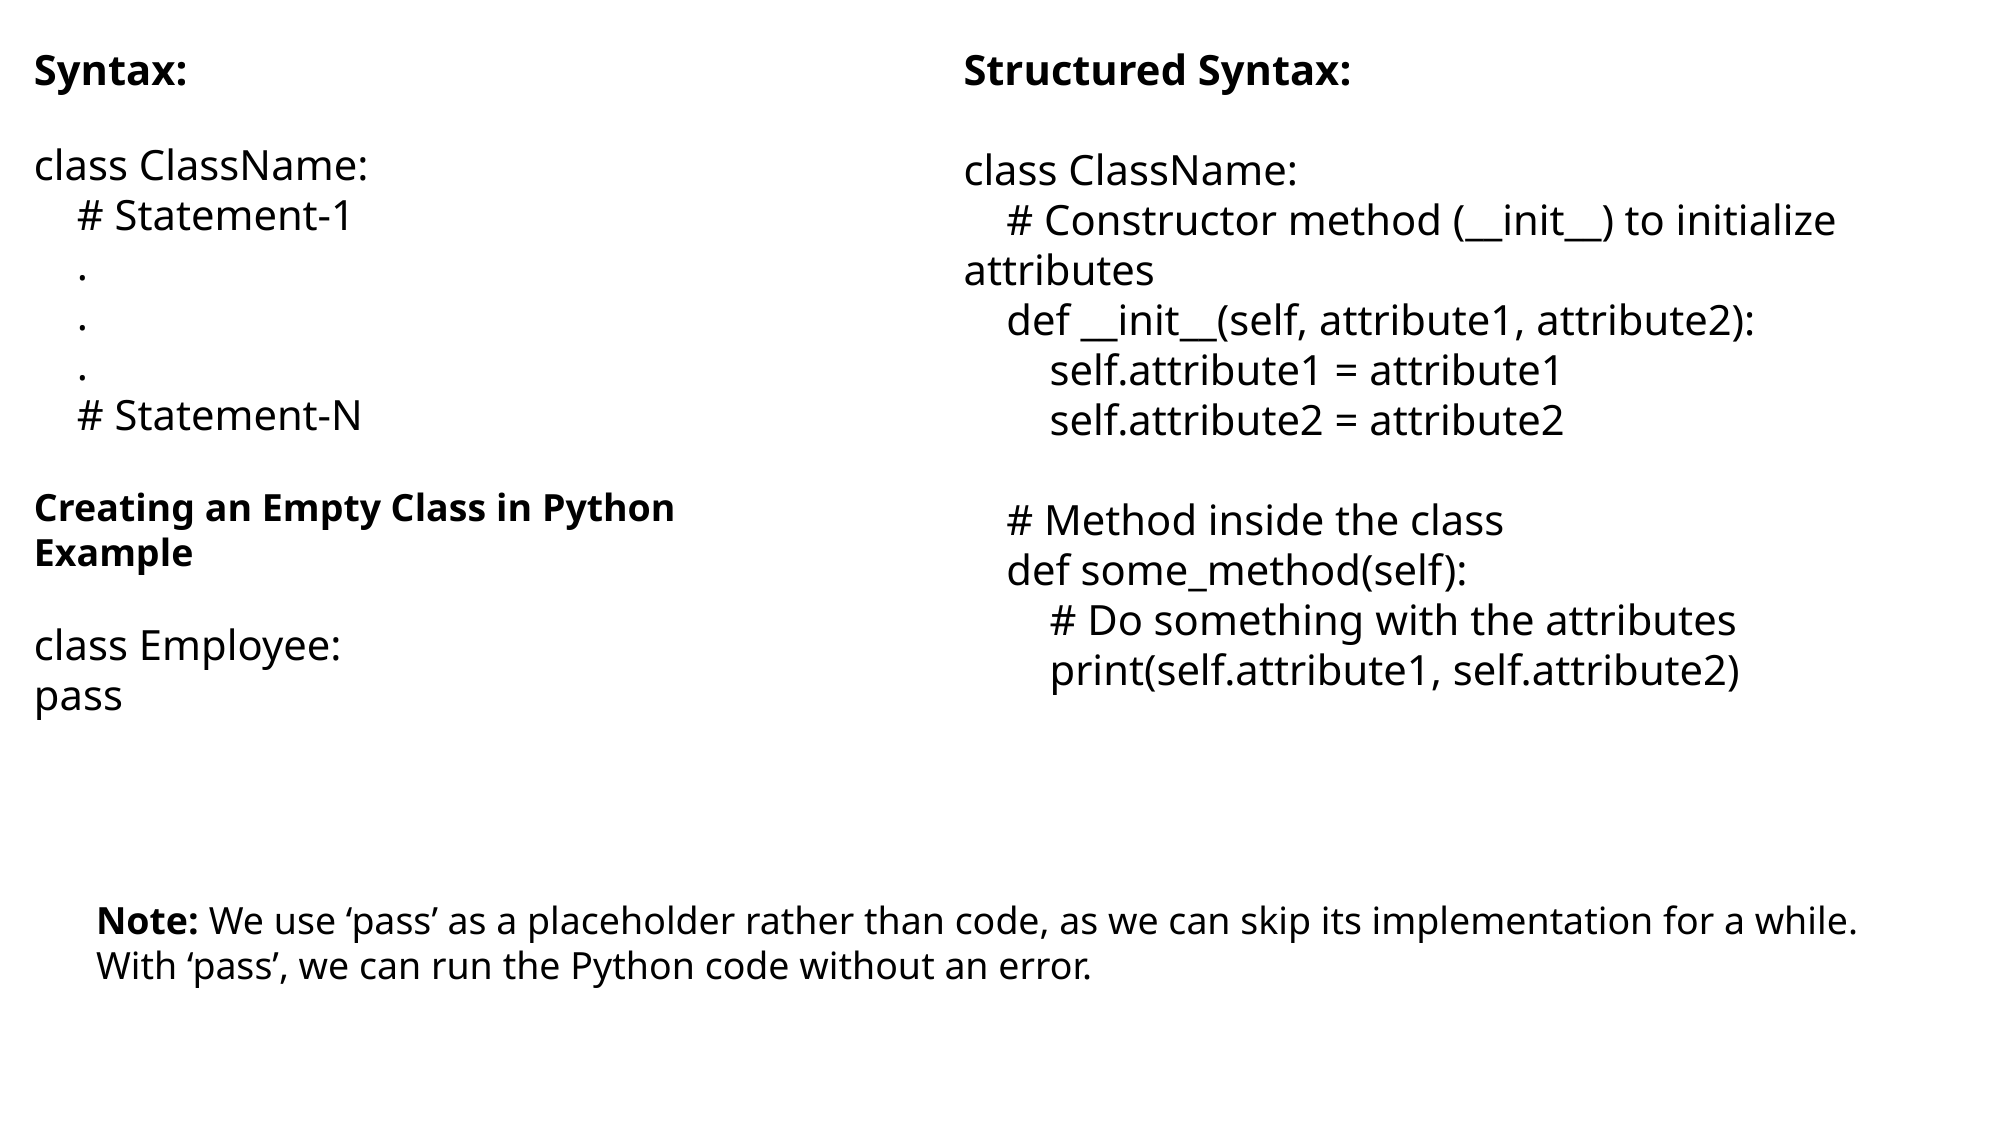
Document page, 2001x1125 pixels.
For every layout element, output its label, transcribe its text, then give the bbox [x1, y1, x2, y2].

text_box Syntax: class ClassName: # Statement-1 . . . # Statement-N Creating an Empty Class in Python Example class Employee: pass [19, 36, 796, 727]
text_box Structured Syntax: class ClassName: # Constructor method (__init__) to initialize attributes def __init__(self, attribute1, attribute2): self.attribute1 = attribute1 self.attribute2 = attribute2 # Method inside the class def some_method(self): # Do something with the attributes print(self.attribute1, self.attribute2) [948, 36, 1960, 702]
text_box Note: We use ‘pass’ as a placeholder rather than code, as we can skip its implementation for a while. With ‘pass’, we can run the Python code without an error. [81, 889, 1881, 995]
